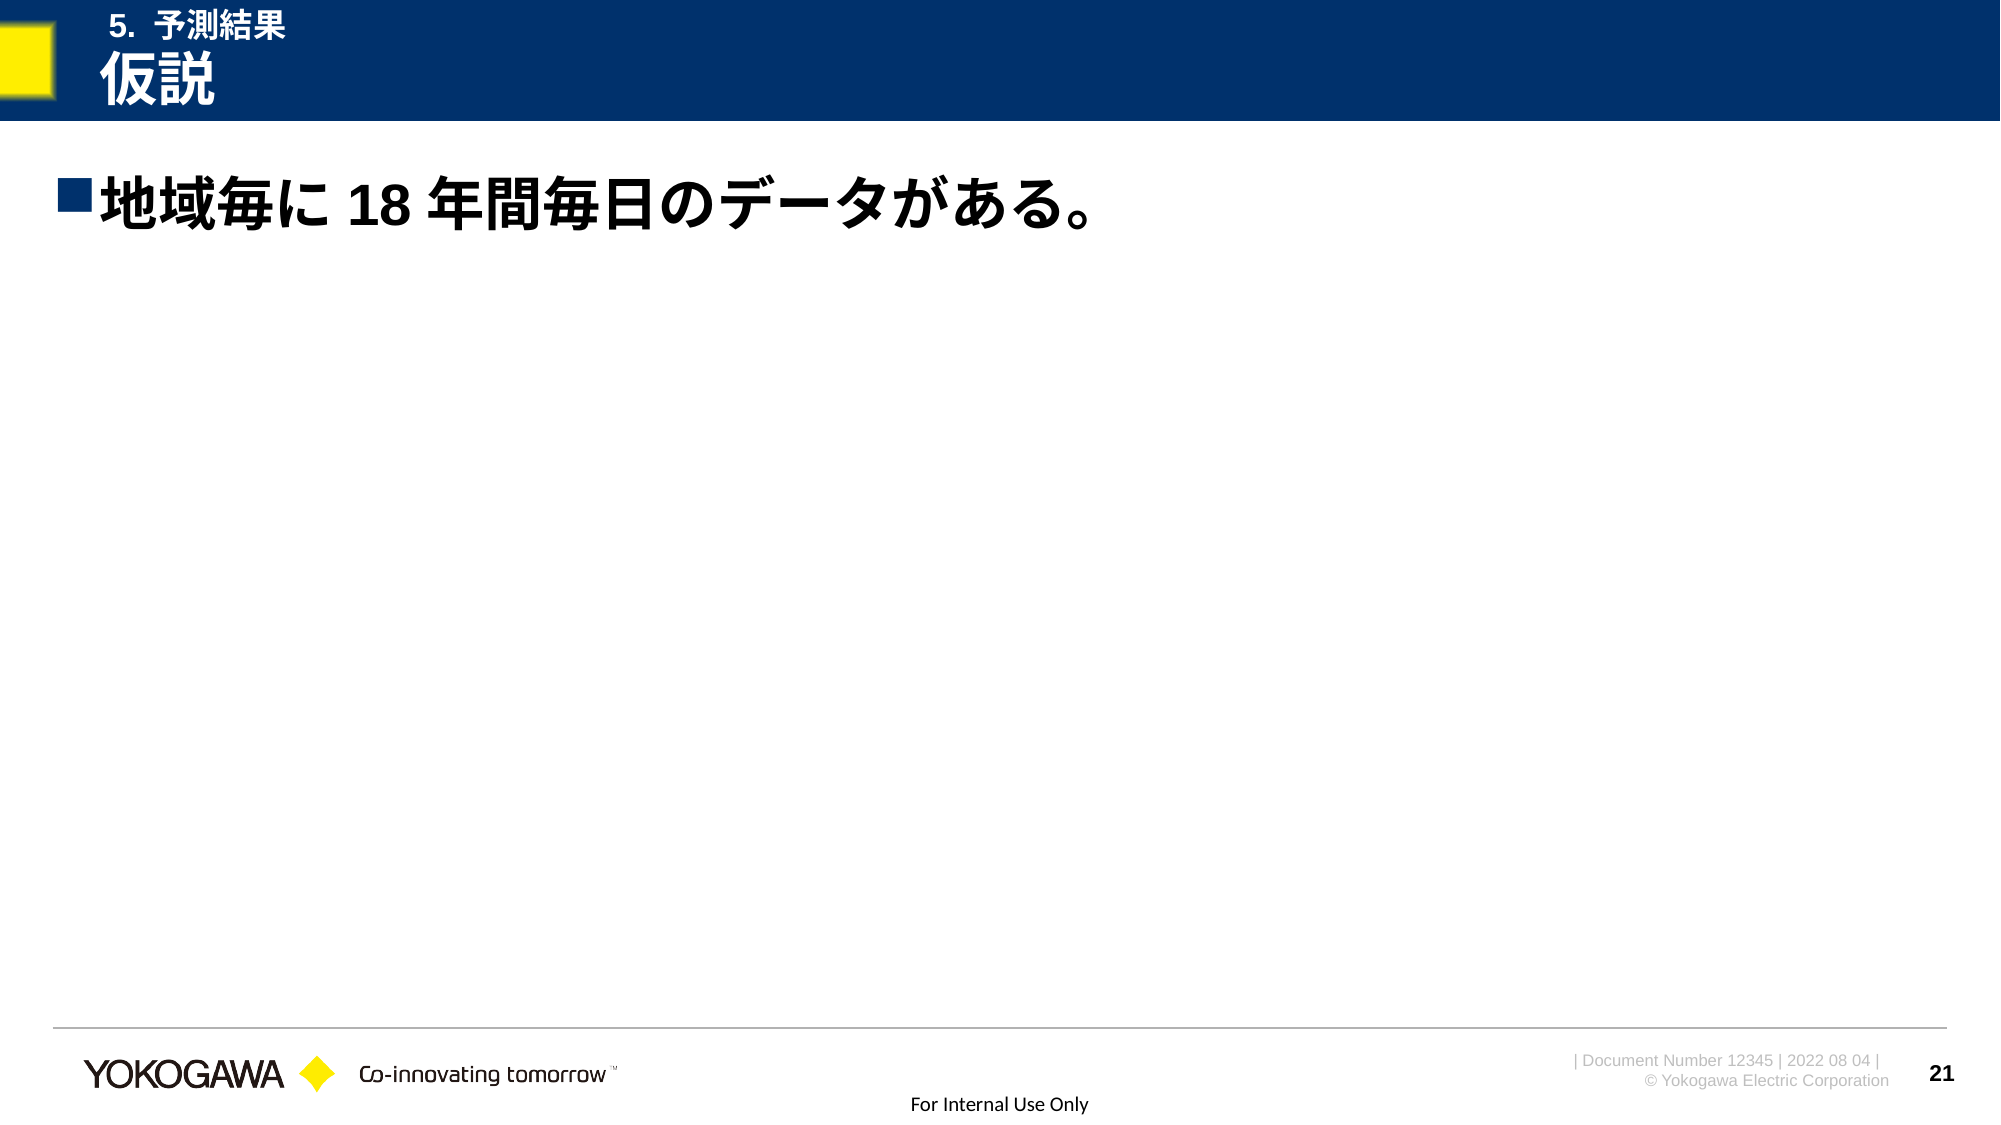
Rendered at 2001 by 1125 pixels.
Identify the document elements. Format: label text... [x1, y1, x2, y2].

slide_number 21 [1904, 1042, 1970, 1103]
text_box 5. 予測結果 [93, 0, 559, 52]
picture [83, 1055, 617, 1093]
text_box 地域毎に18年間毎日のデータがある。 [38, 167, 1955, 253]
picture [0, 6, 69, 115]
title 仮説 [84, 39, 1955, 125]
